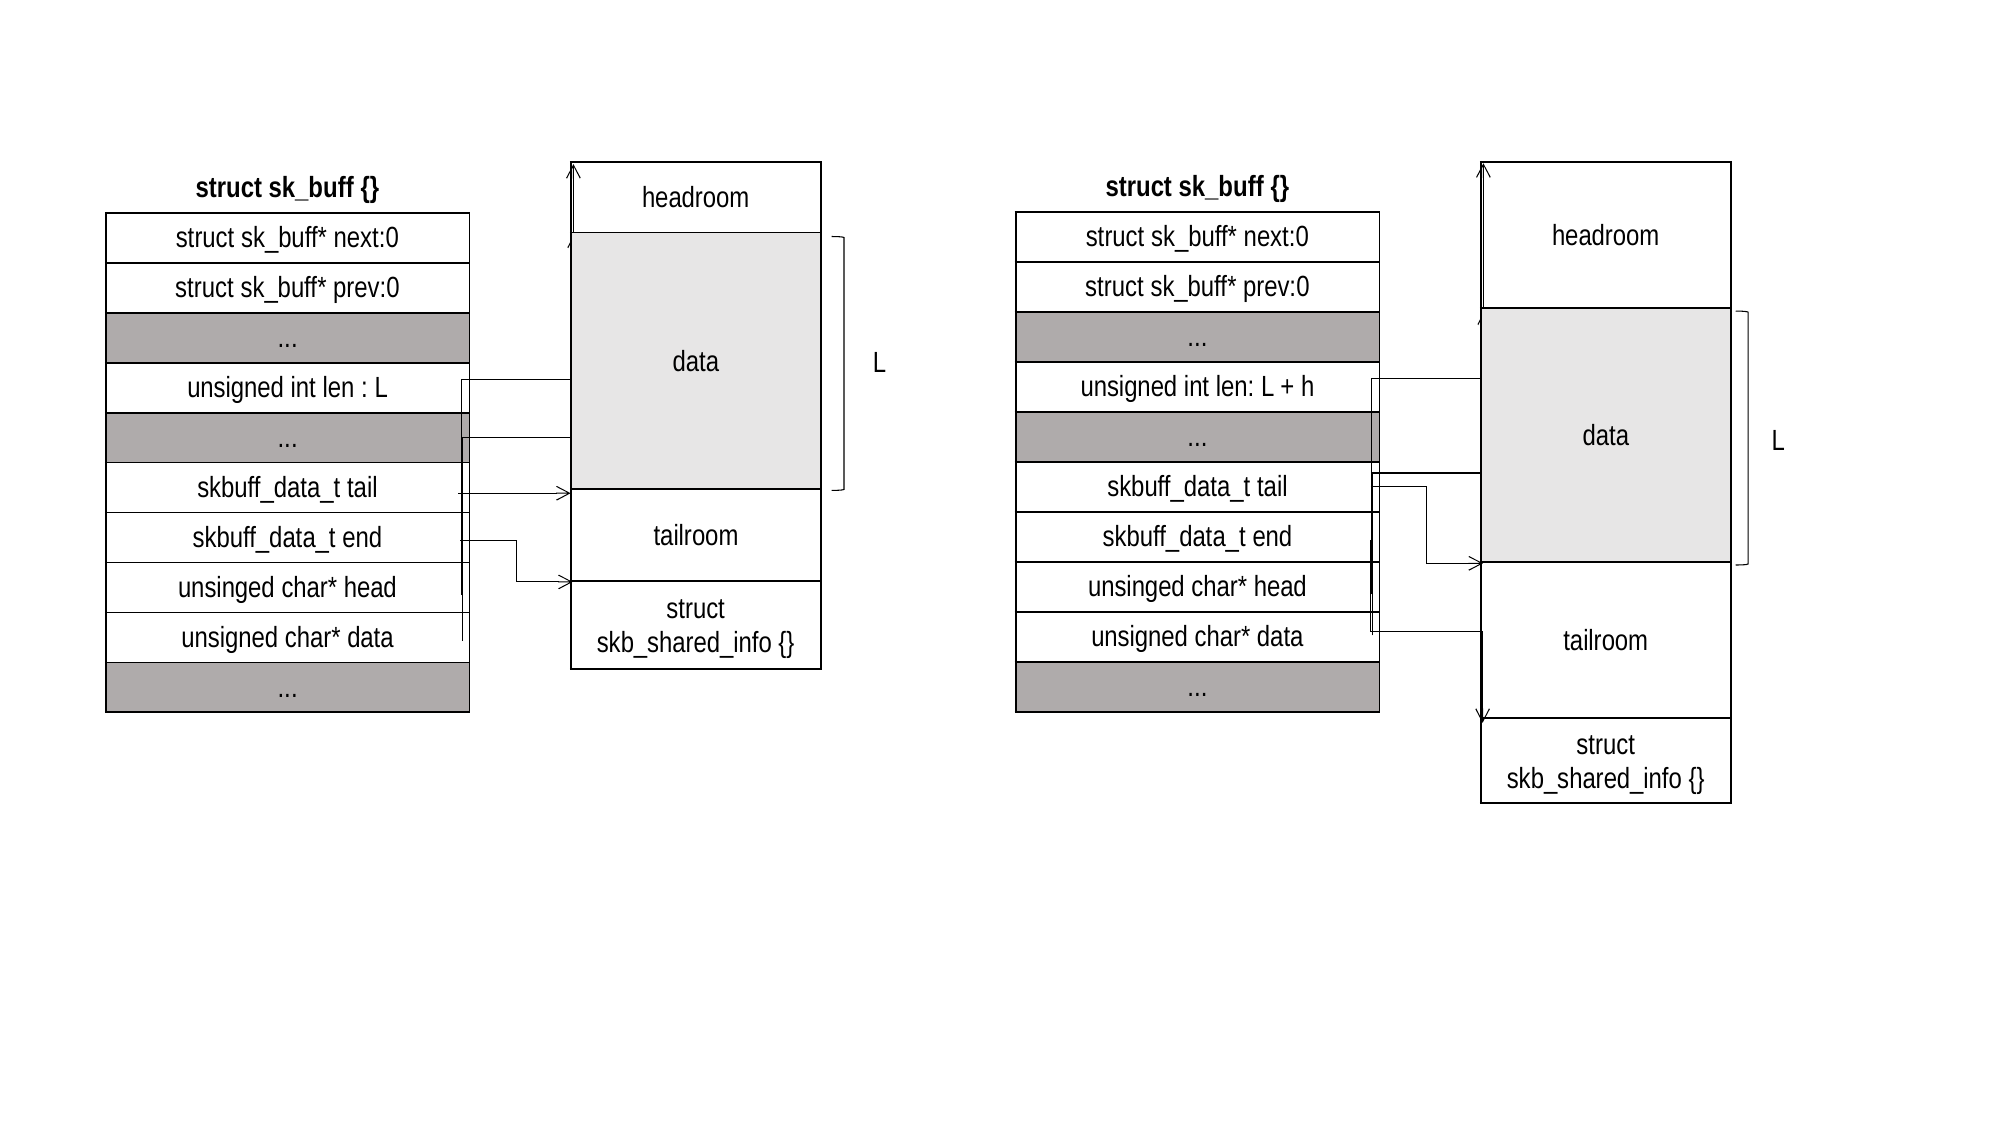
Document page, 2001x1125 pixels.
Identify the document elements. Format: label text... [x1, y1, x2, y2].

table_cell ... [107, 414, 461, 462]
table_cell data [575, 233, 820, 488]
table_cell ... [1017, 663, 1370, 711]
table_cell skbuff_data_t end [1017, 513, 1370, 561]
table_cell struct sk_buff* prev:0 [1017, 263, 1371, 311]
table_cell unsigned char* data [107, 613, 469, 662]
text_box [462, 233, 575, 642]
table_cell ... [1017, 413, 1371, 461]
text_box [460, 540, 573, 582]
table_cell skbuff_data_t end [107, 513, 461, 562]
table_cell struct sk_buff* next:0 [107, 214, 461, 262]
table_cell skbuff_data_t tail [107, 463, 461, 512]
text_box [1371, 163, 1484, 486]
table_cell unsigned int len : L [107, 364, 461, 412]
table_cell unsigned int len: L + h [1017, 363, 1371, 411]
table_cell skbuff_data_t tail [1017, 463, 1371, 511]
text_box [1370, 564, 1483, 723]
table_header headroom [572, 163, 820, 232]
table_cell unsigned char* data [1017, 613, 1370, 661]
table_cell ... [107, 314, 461, 362]
text_box [831, 235, 845, 491]
table_cell tailroom [575, 490, 820, 580]
table_cell struct skb_shared_info {} [572, 582, 820, 668]
table_header struct sk_buff {} [106, 163, 469, 212]
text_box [1372, 310, 1485, 636]
table_cell unsinged char* head [1017, 563, 1370, 611]
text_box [461, 164, 574, 493]
table_cell data [1484, 309, 1730, 561]
table_cell ... [107, 663, 469, 711]
text_box L [1756, 413, 1819, 464]
table_cell unsinged char* head [107, 563, 462, 612]
text_box L [858, 335, 921, 386]
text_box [1370, 486, 1483, 564]
table_cell struct skb_shared_info {} [1482, 719, 1730, 802]
table_cell ... [1017, 313, 1371, 361]
table_cell struct sk_buff* prev:0 [107, 264, 461, 312]
table_cell struct sk_buff* next:0 [1017, 213, 1371, 261]
table_header struct sk_buff {} [1016, 162, 1379, 211]
table_cell tailroom [1483, 563, 1730, 717]
text_box [1735, 310, 1749, 566]
table_header headroom [1484, 163, 1730, 307]
